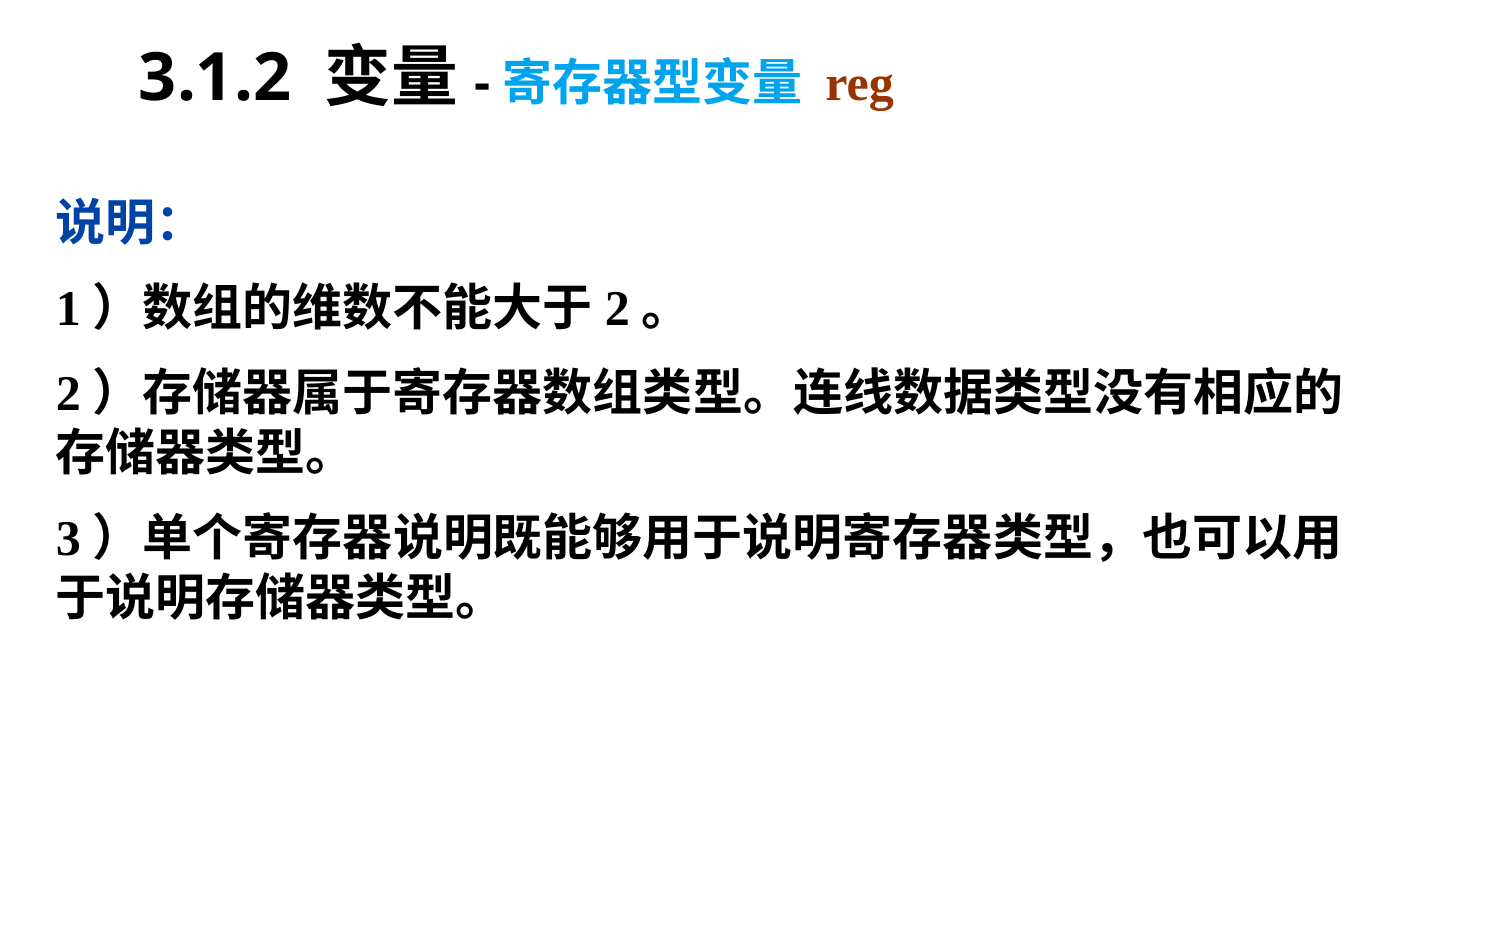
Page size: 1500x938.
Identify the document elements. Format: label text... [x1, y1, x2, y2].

text_box 3.1.2 变量-寄存器型变量 reg [123, 26, 909, 122]
text_box 说明： 1）数组的维数不能大于2。 2）存储器属于寄存器数组类型。连线数据类型没有相应的存储器类型。 3）单个寄存器说明既能够用于说明寄存器类型，也可以用于说明存储器类型。 [41, 183, 1404, 634]
